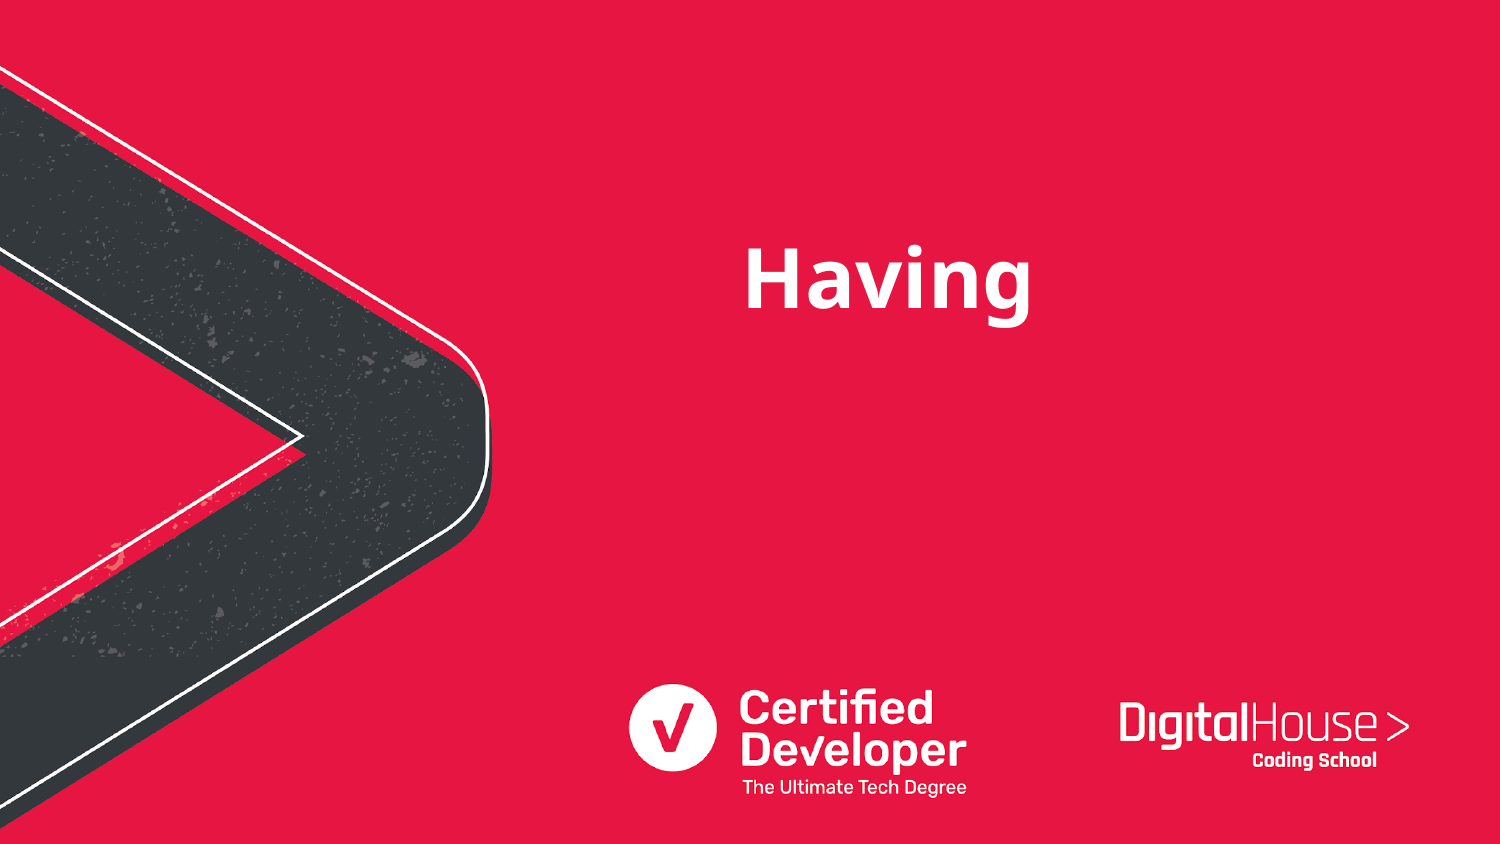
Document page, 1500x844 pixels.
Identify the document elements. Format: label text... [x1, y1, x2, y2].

title Having [726, 67, 1420, 483]
picture [0, 0, 1500, 844]
